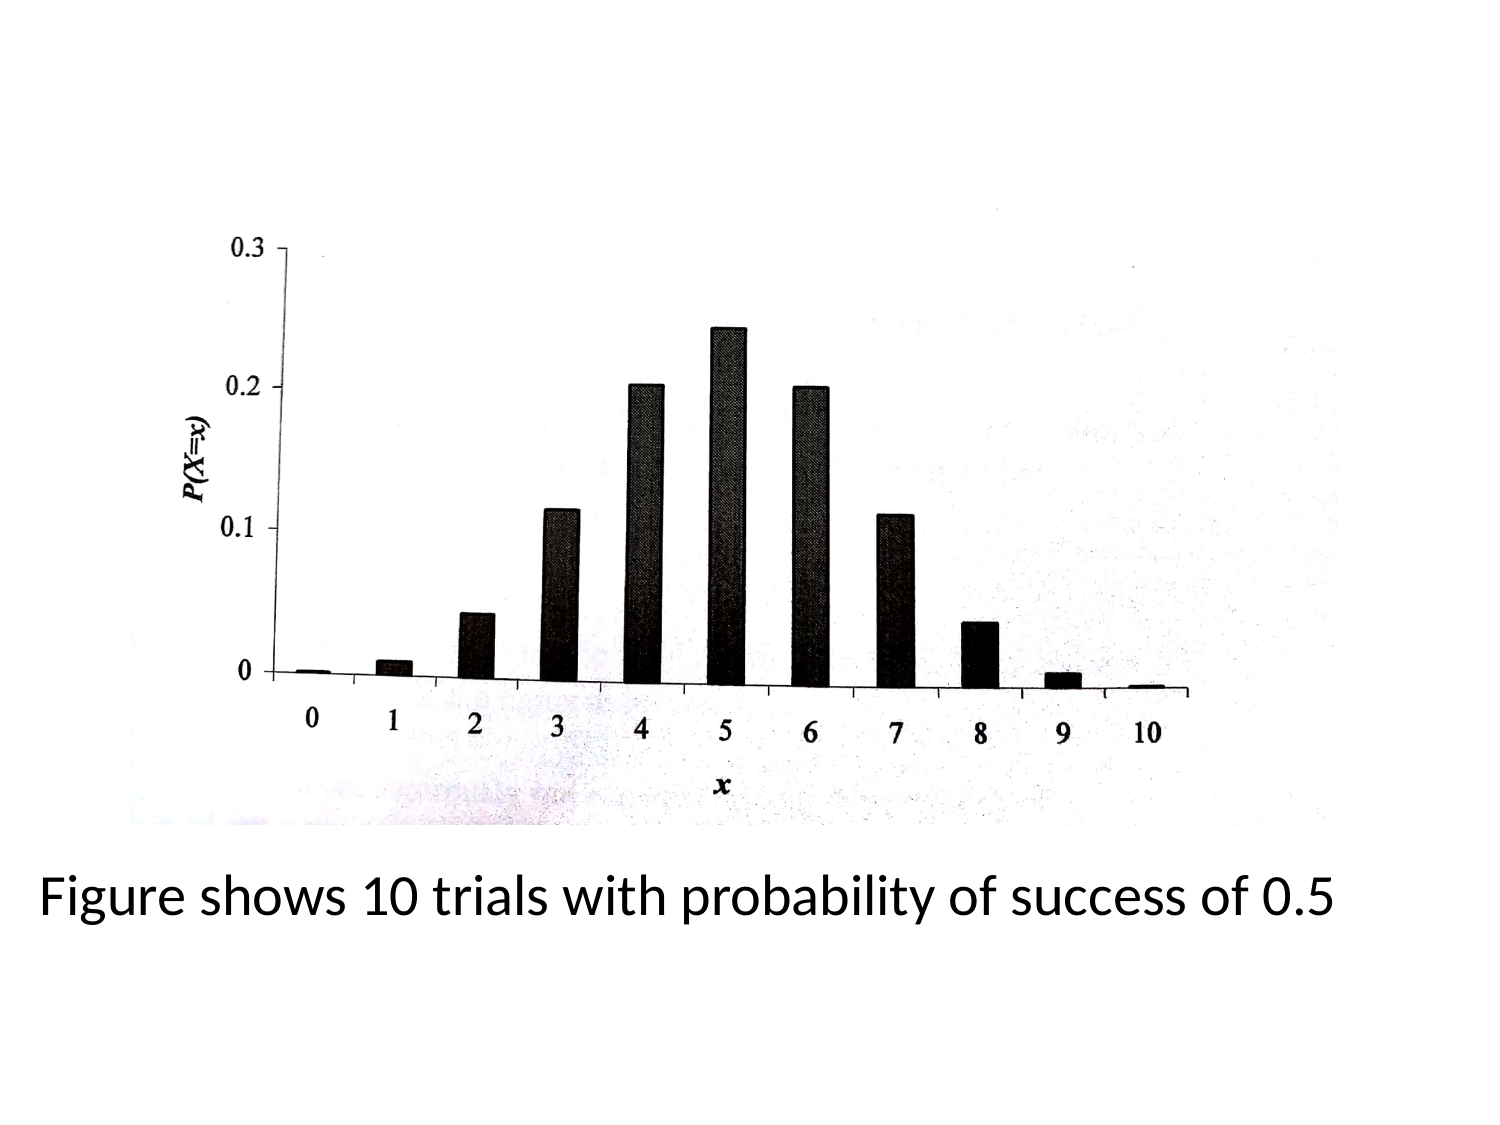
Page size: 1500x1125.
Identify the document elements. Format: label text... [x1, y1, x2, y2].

picture [130, 174, 1338, 826]
text_box Figure shows 10 trials with probability of success of 0.5 [24, 849, 1425, 935]
